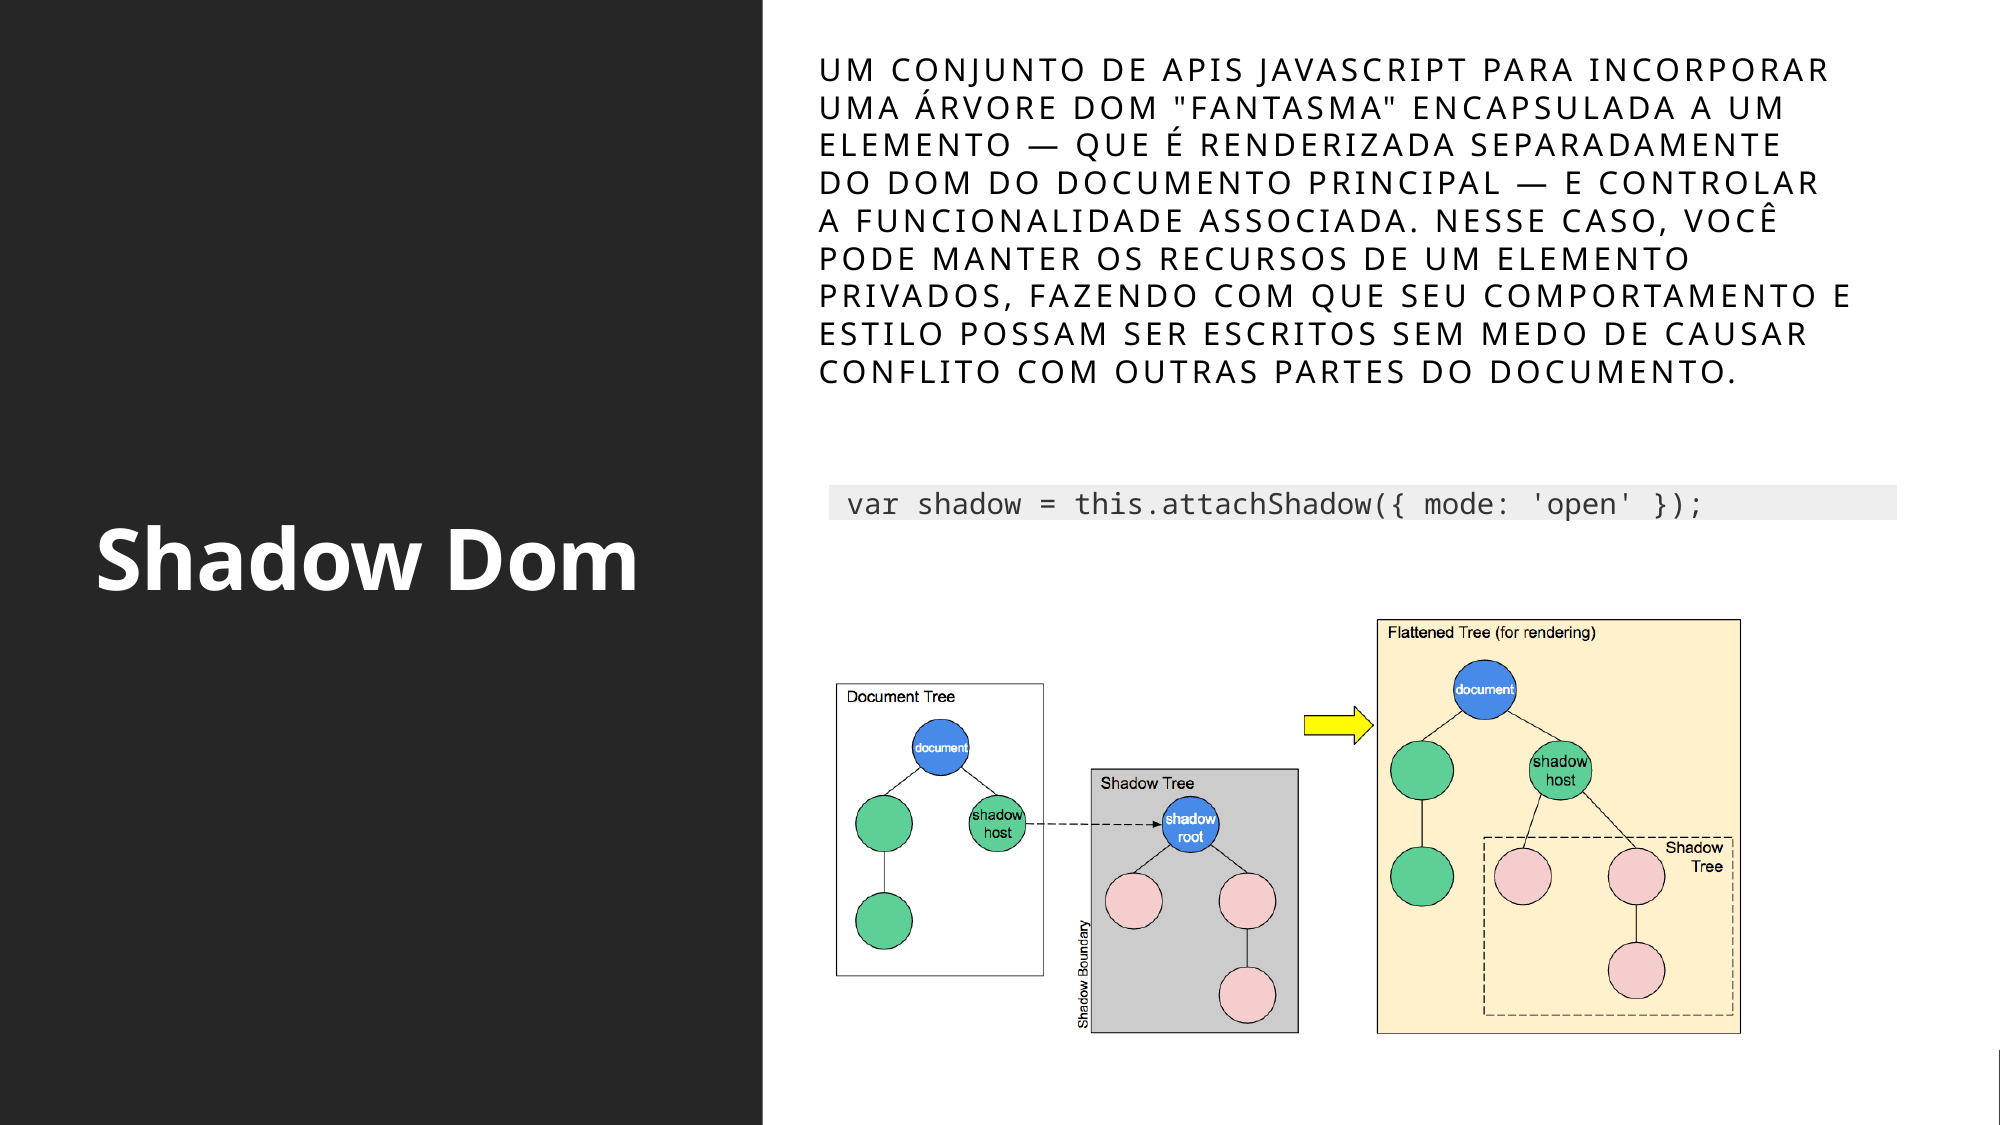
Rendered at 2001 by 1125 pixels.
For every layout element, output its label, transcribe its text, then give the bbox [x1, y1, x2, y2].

subtitle Um conjunto de APIs JavaScript para incorporar uma árvore DOM "fantasma" encapsulada a um elemento — que é renderizada separadamente do DOM do documento principal — e controlar a funcionalidade associada. Nesse caso, você pode manter os recursos de um elemento privados, fazendo com que seu comportamento e estilo possam ser escritos sem medo de causar conflito com outras partes do documento. [818, 38, 1857, 402]
text_box [764, 0, 2000, 1125]
picture [817, 595, 1746, 1039]
text_box [0, 0, 764, 1125]
text_box var shadow = this.attachShadow({ mode: 'open' }); [829, 484, 1898, 520]
title Shadow Dom [80, 99, 679, 1026]
